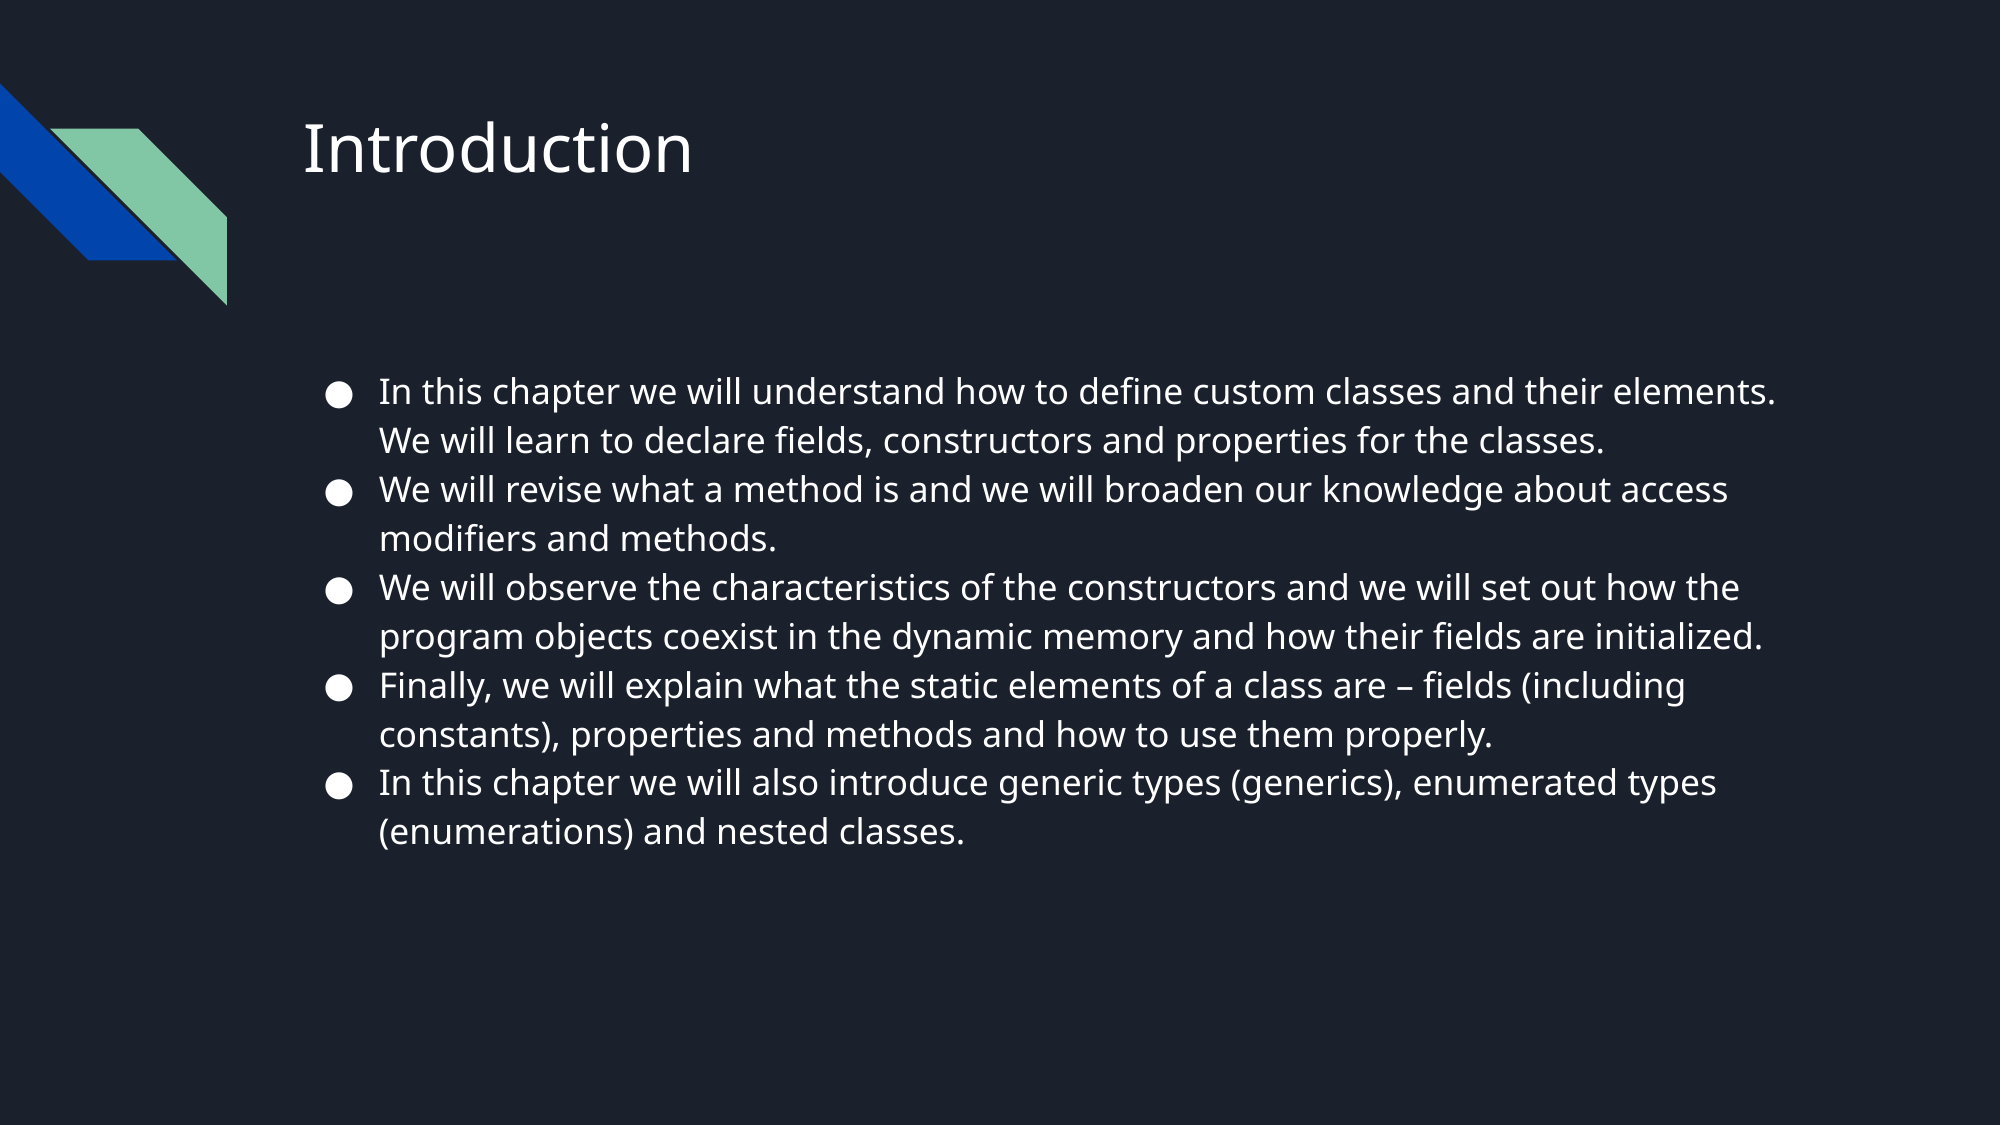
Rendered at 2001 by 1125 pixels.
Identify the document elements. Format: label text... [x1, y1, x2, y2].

list In this chapter we will understand how to define custom classes and their elements. We will learn to declare fields, constructors and properties for the classes. We will revise what a method is and we will broaden our knowledge about access modifiers and methods. We will observe the characteristics of the constructors and we will set out how the program objects coexist in the dynamic memory and how their fields are initialized. Finally, we will explain what the static elements of a class are – fields (including constants), properties and methods and how to use them properly. In this chapter we will also introduce generic types (generics), enumerated types (enumerations) and nested classes. [283, 342, 1824, 980]
title Introduction [283, 86, 1824, 287]
